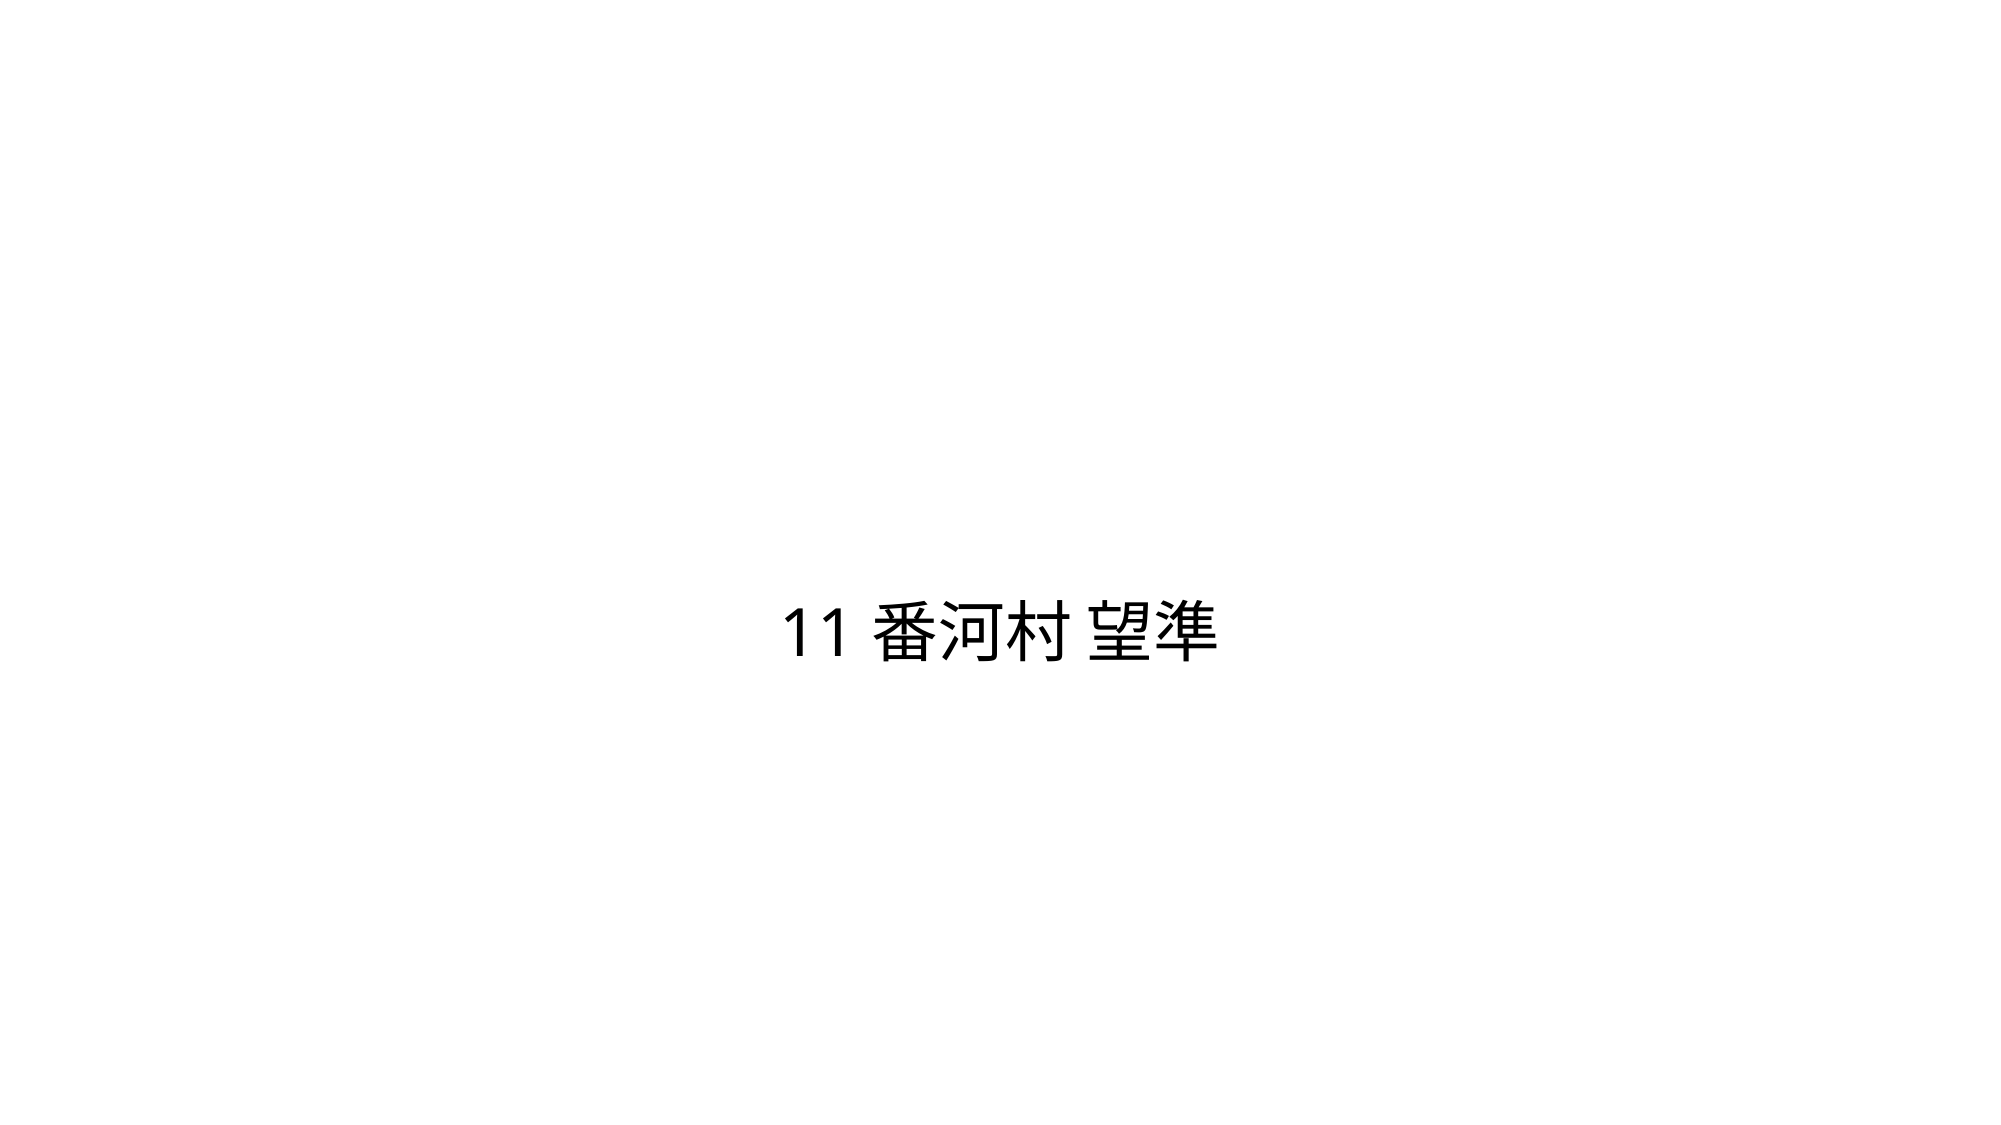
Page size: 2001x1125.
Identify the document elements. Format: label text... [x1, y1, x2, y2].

subtitle 11番河村 望準 [249, 590, 1750, 863]
